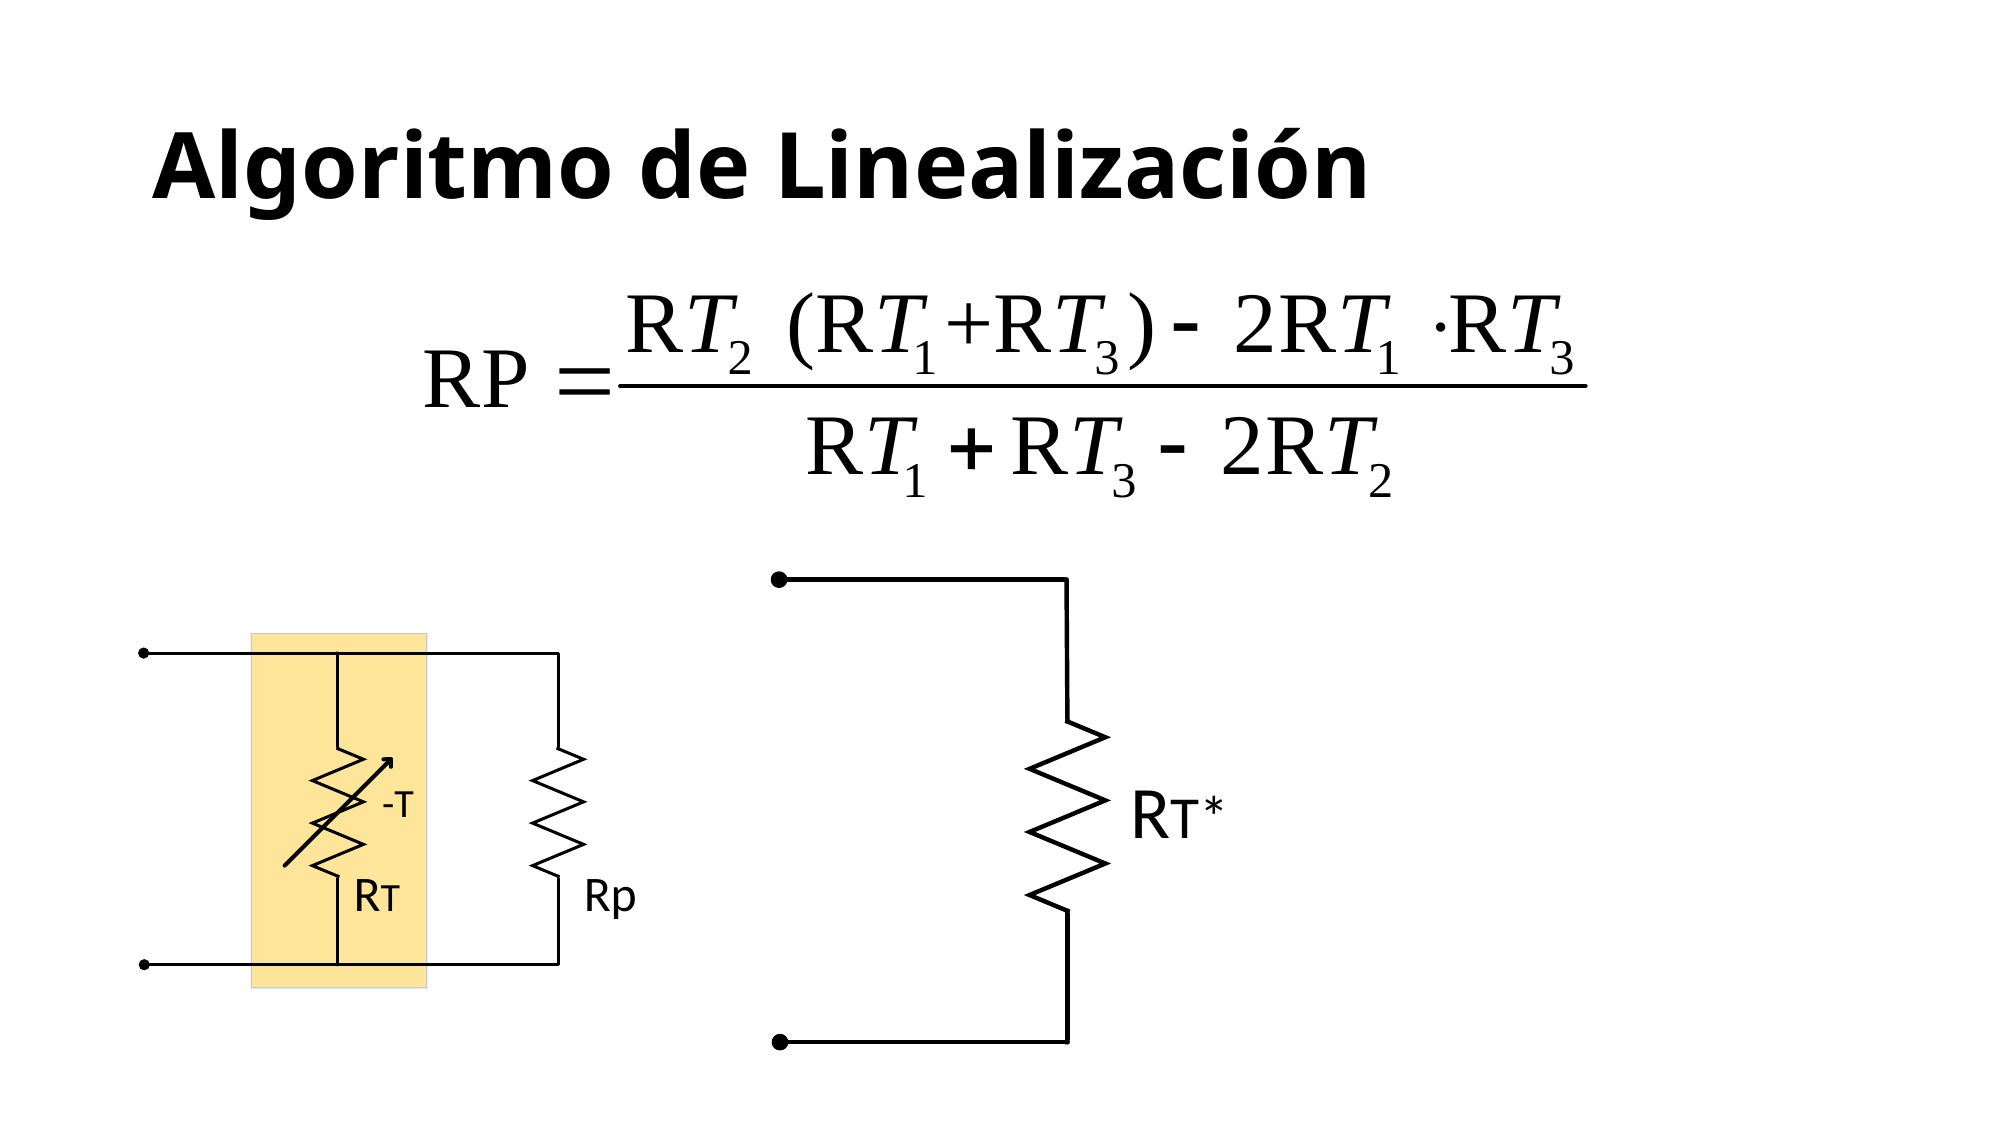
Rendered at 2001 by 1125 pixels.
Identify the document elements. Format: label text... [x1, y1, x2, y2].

title Algoritmo de Linealización [137, 59, 1863, 278]
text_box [409, 270, 1601, 516]
picture [769, 570, 1259, 1051]
picture [137, 631, 663, 990]
